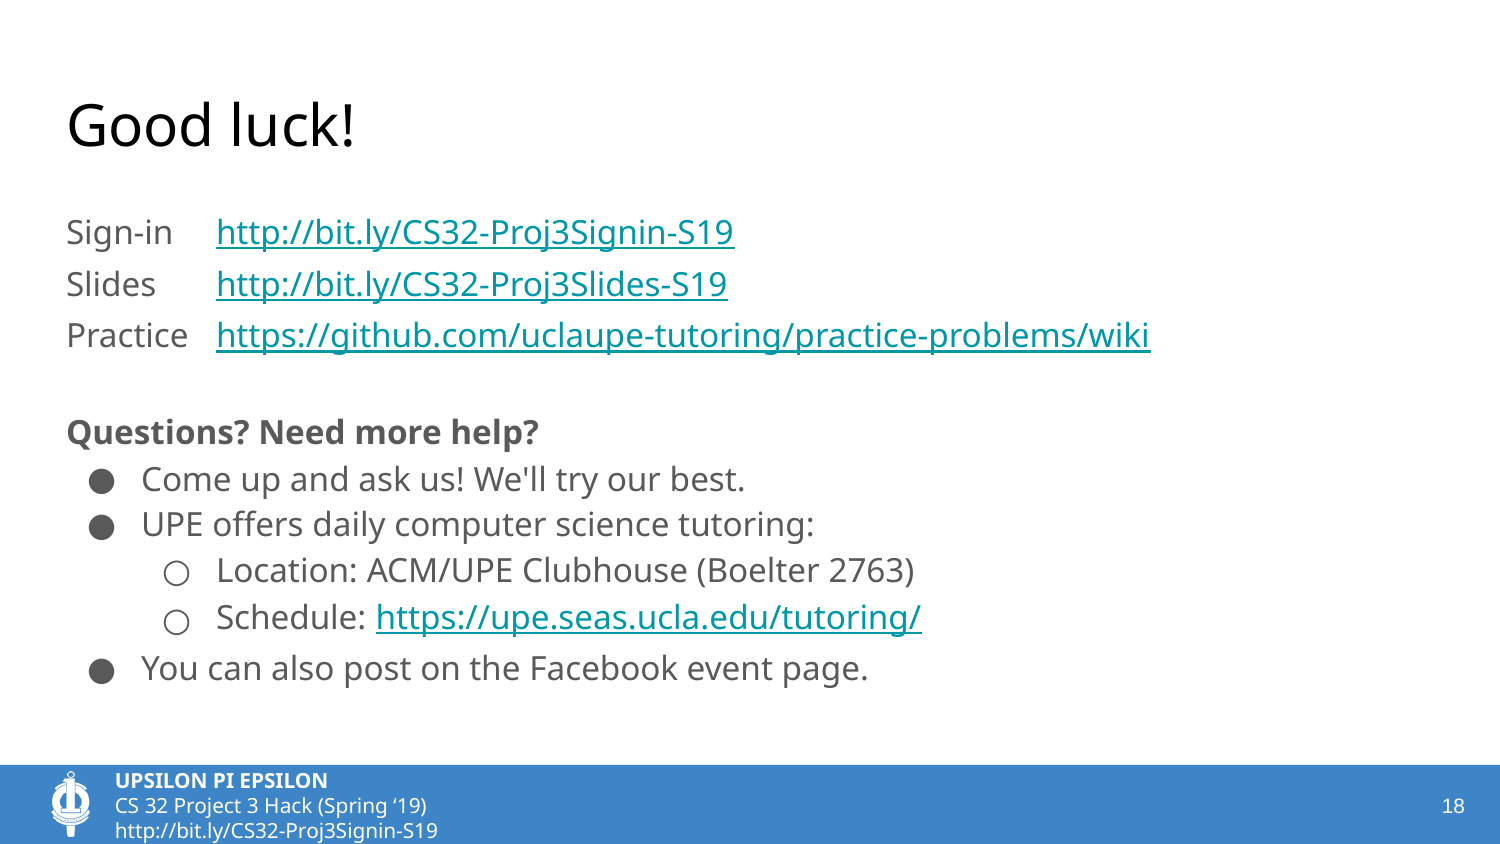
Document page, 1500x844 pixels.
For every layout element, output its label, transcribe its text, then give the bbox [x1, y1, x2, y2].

picture [51, 771, 90, 837]
slide_number ‹#› [1389, 764, 1480, 844]
list Sign-in http://bit.ly/CS32-Proj3Signin-S19 Slides http://bit.ly/CS32-Proj3Slides-S19 Practice https://github.com/uclaupe-tutoring/practice-problems/wiki Questions? Need more help? Come up and ask us! We'll try our best. UPE offers daily computer science tutoring: Location: ACM/UPE Clubhouse (Boelter 2763) Schedule: https://upe.seas.ucla.edu/tutoring/ You can also post on the Facebook event page. [51, 189, 1449, 750]
title Good luck! [51, 72, 1449, 167]
